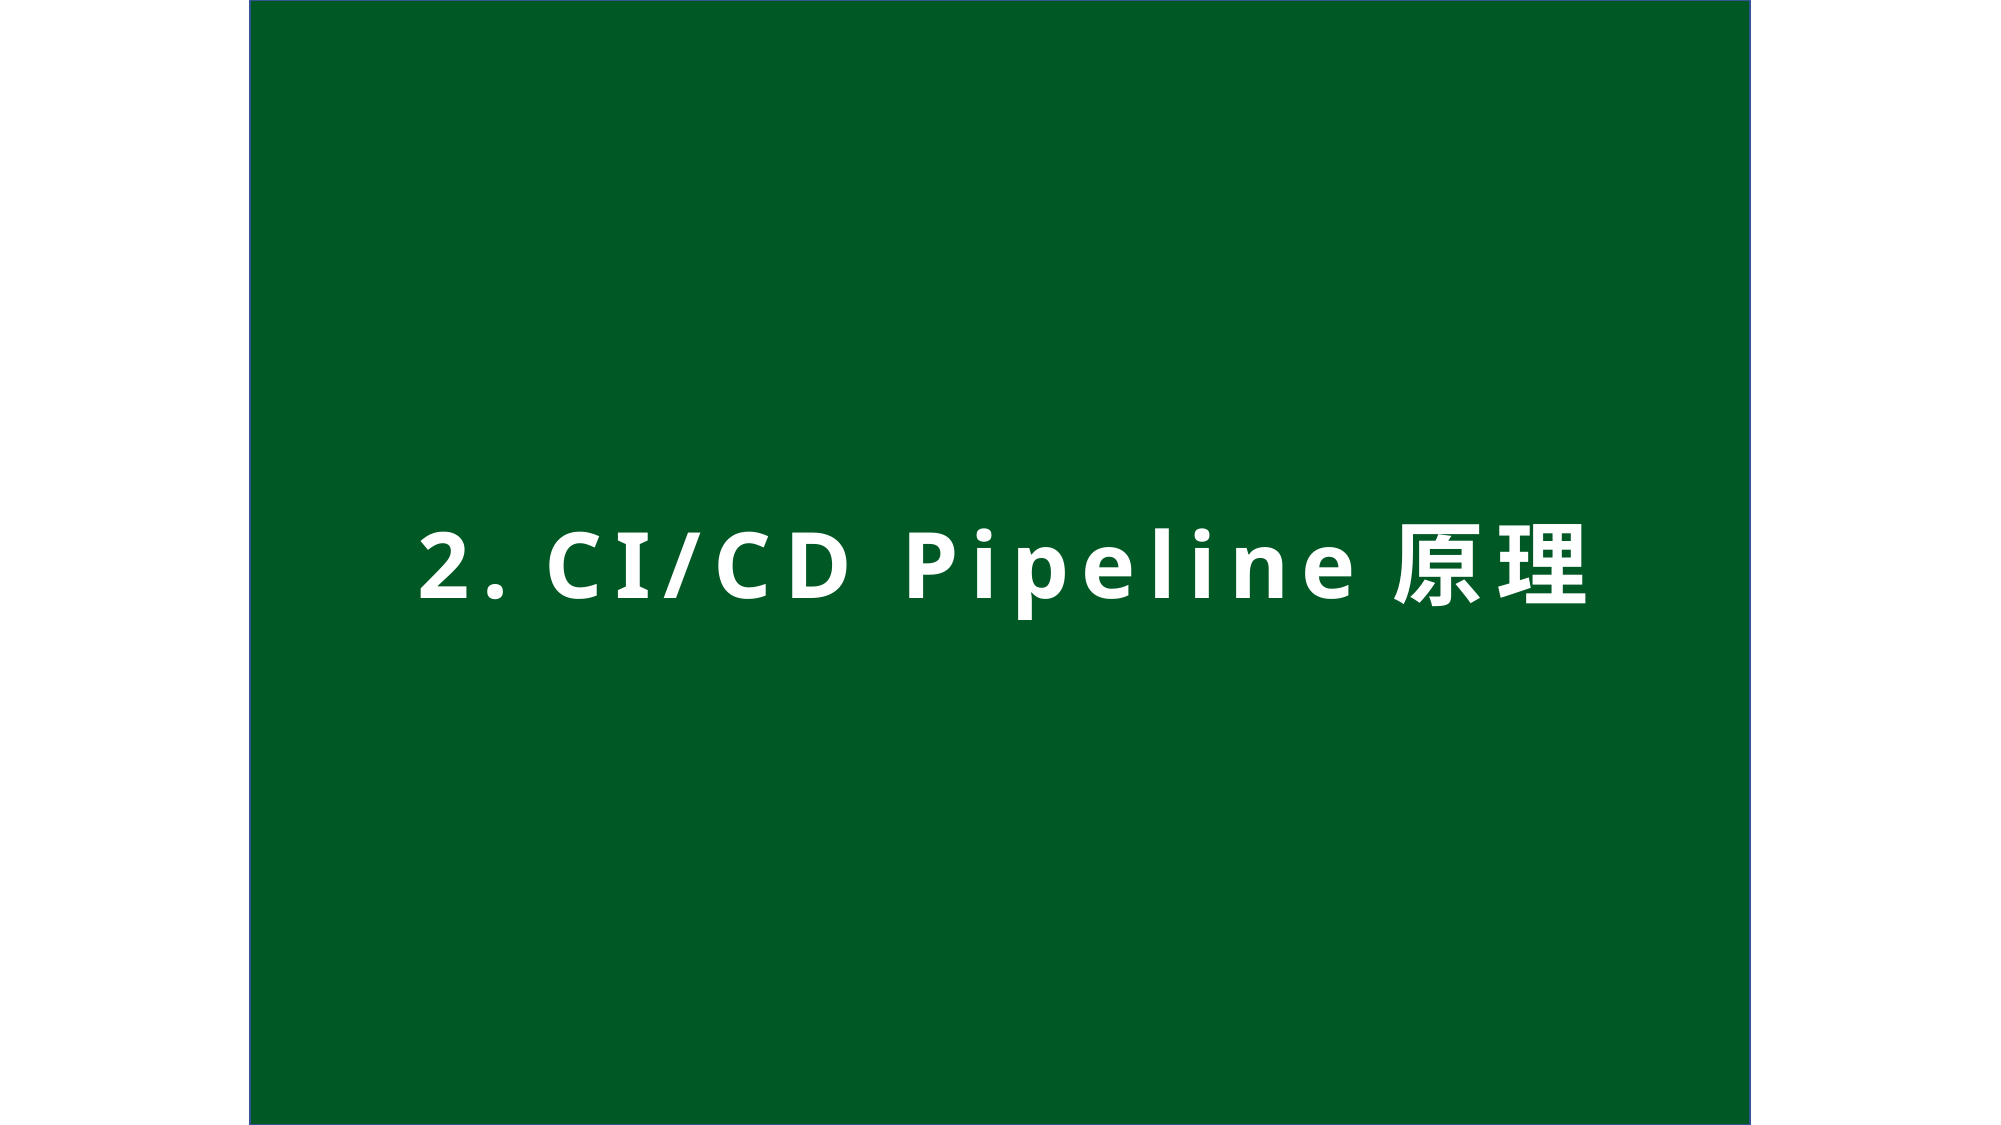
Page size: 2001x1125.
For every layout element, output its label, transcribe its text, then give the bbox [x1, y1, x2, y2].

text_box 2. CI/CD Pipeline原理 [402, 499, 1603, 624]
text_box [249, 0, 1751, 1125]
